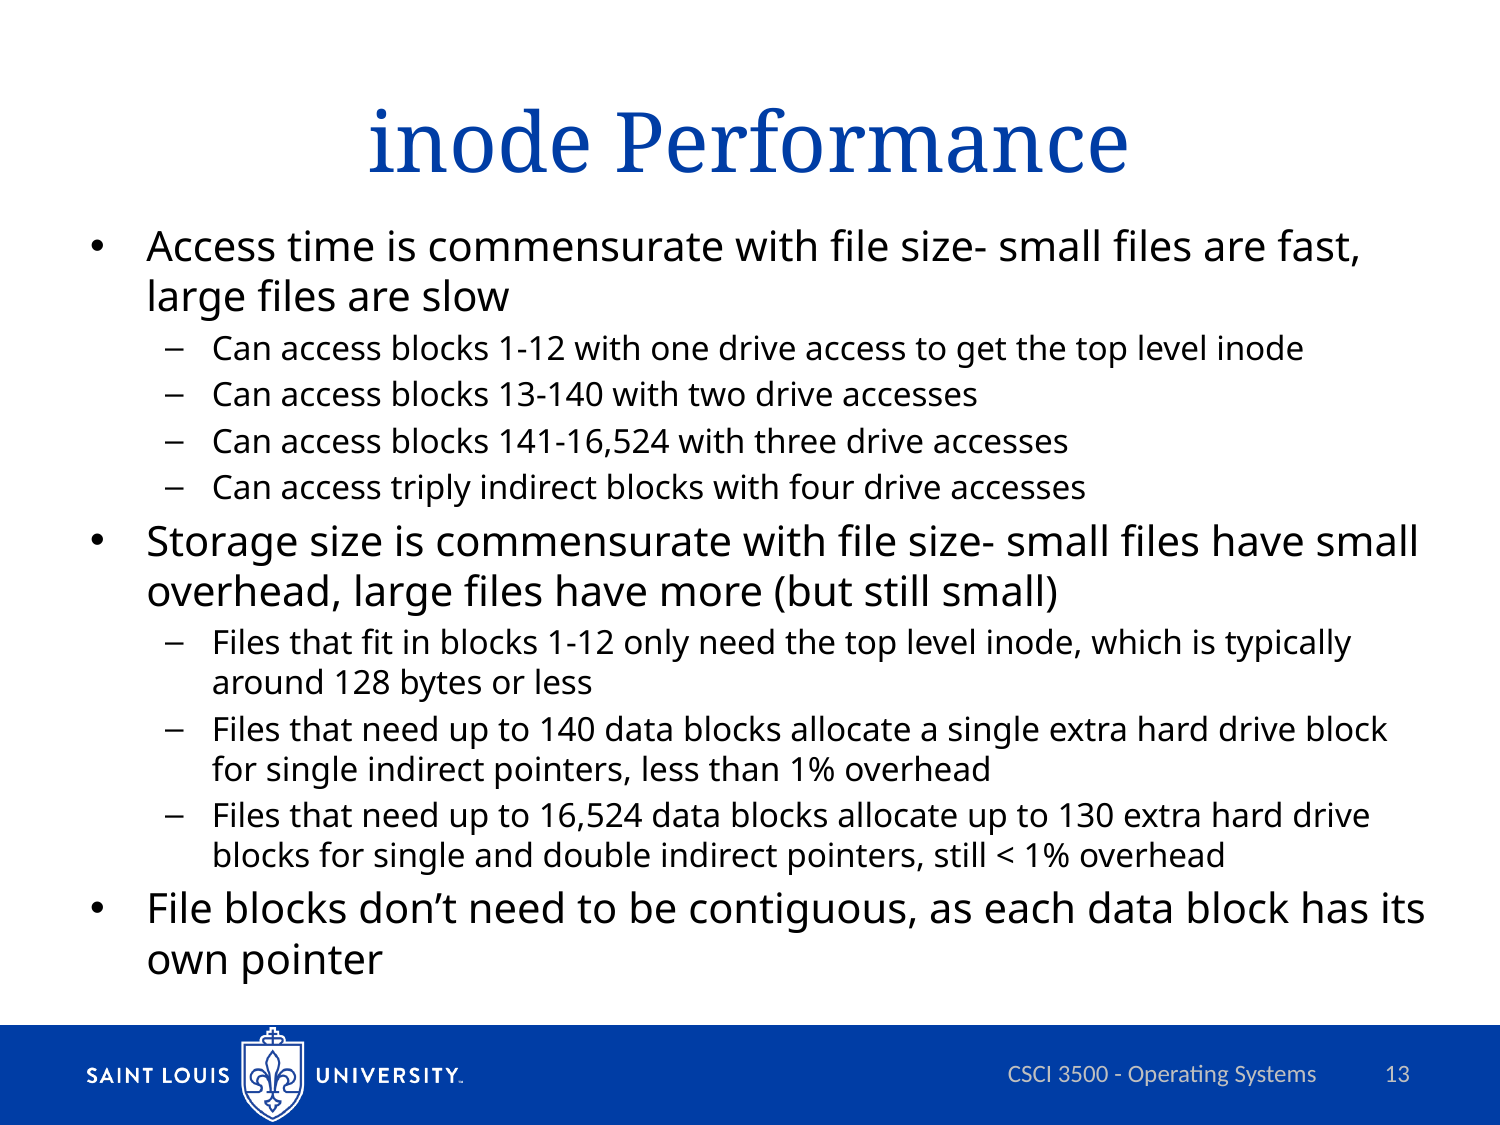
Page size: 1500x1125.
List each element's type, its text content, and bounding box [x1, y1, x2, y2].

title inode Performance [75, 45, 1425, 212]
list Access time is commensurate with file size- small files are fast, large files are slow Can access blocks 1-12 with one drive access to get the top level inode Can access blocks 13-140 with two drive accesses Can access blocks 141-16,524 with three drive accesses Can access triply indirect blocks with four drive accesses Storage size is commensurate with file size- small files have small overhead, large files have more (but still small) Files that fit in blocks 1-12 only need the top level inode, which is typically around 128 bytes or less Files that need up to 140 data blocks allocate a single extra hard drive block for single indirect pointers, less than 1% overhead Files that need up to 16,524 data blocks allocate up to 130 extra hard drive blocks for single and double indirect pointers, still < 1% overhead File blocks don’t need to be contiguous, as each data block has its own pointer [75, 212, 1450, 1013]
slide_number 13 [1074, 1042, 1425, 1103]
picture [87, 1027, 463, 1122]
footer CSCI 3500 - Operating Systems [924, 1042, 1074, 1103]
